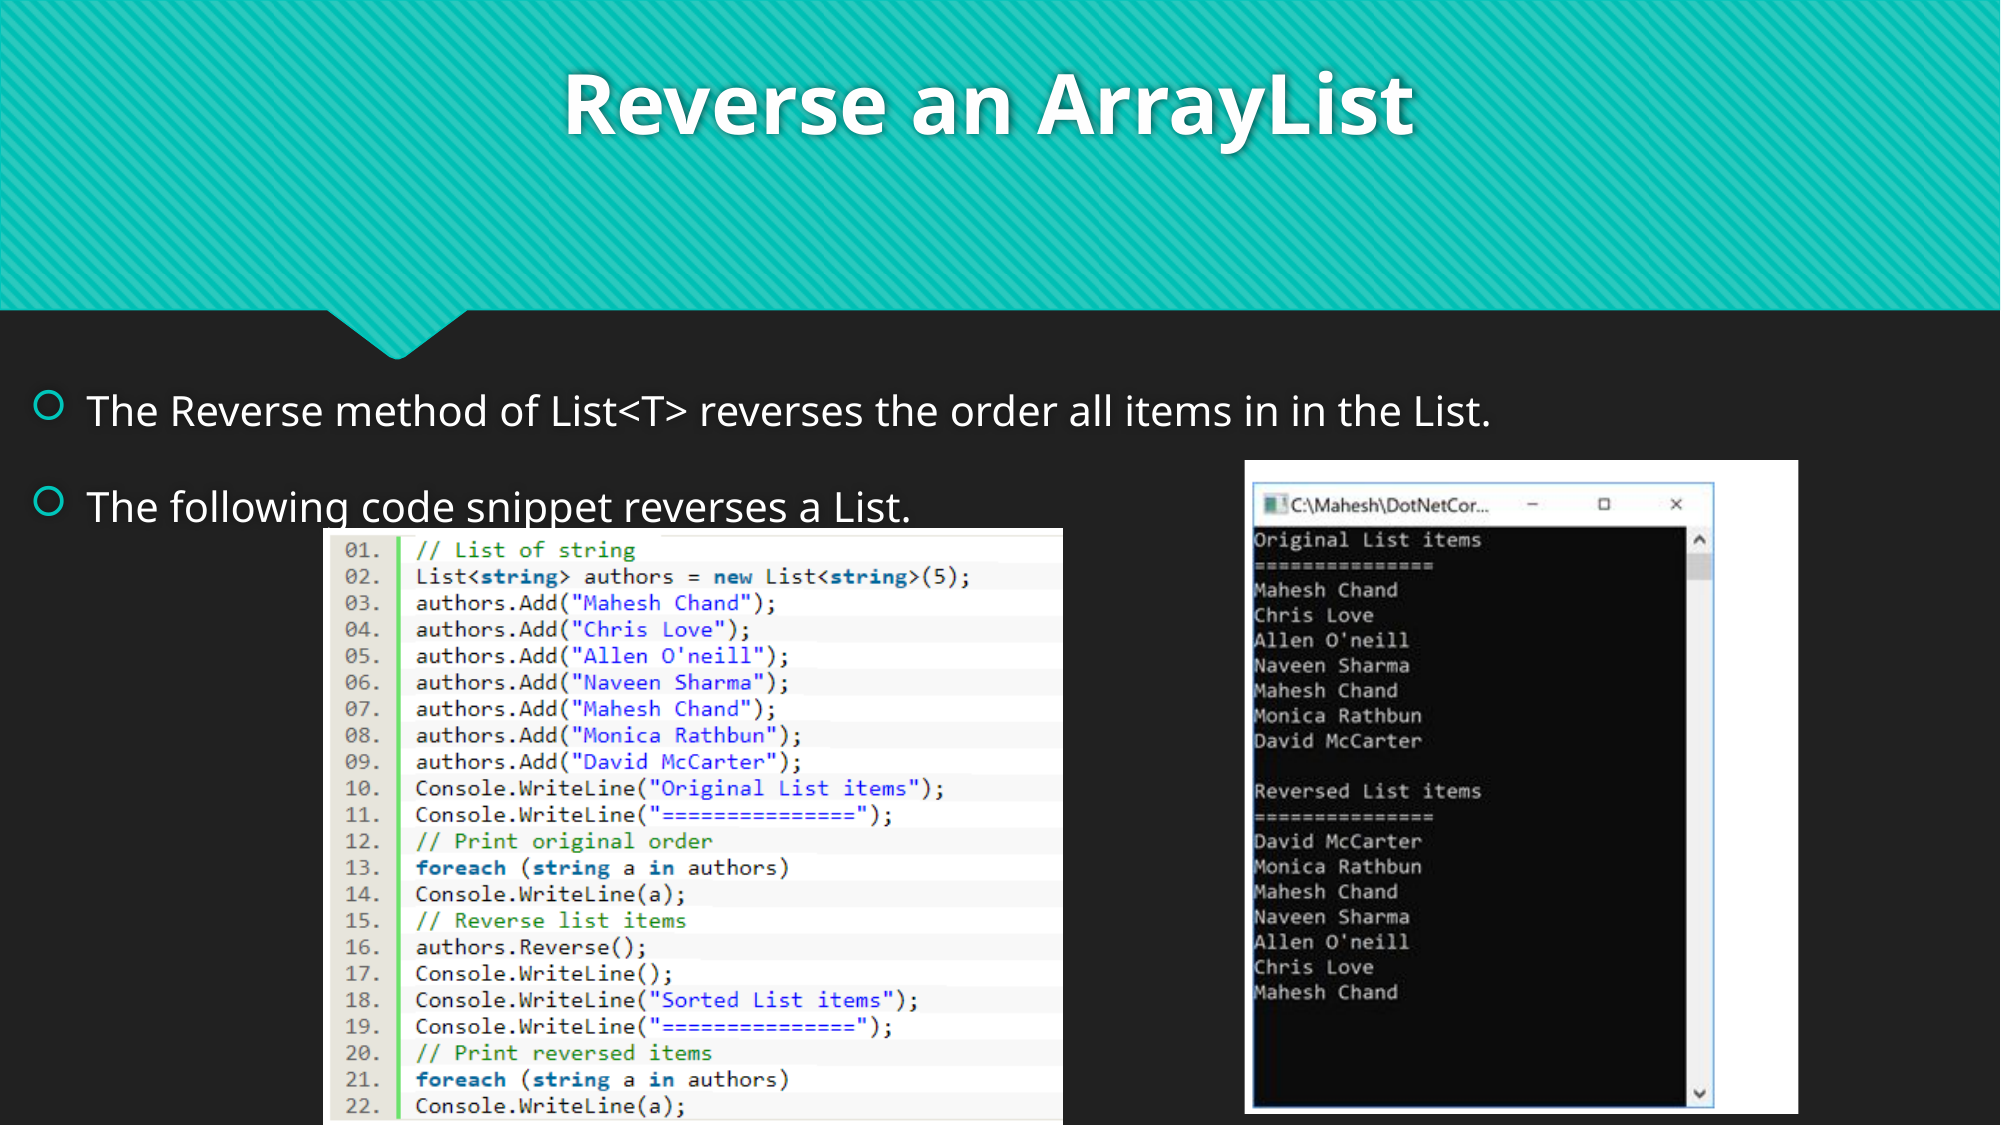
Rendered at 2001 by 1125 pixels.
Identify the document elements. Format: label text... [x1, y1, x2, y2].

picture [323, 528, 1063, 1125]
list The Reverse method of List<T> reverses the order all items in in the List. The following code snippet reverses a List. [15, 318, 1934, 1090]
picture [1244, 460, 1799, 1115]
title Reverse an ArrayList [132, 99, 1868, 259]
